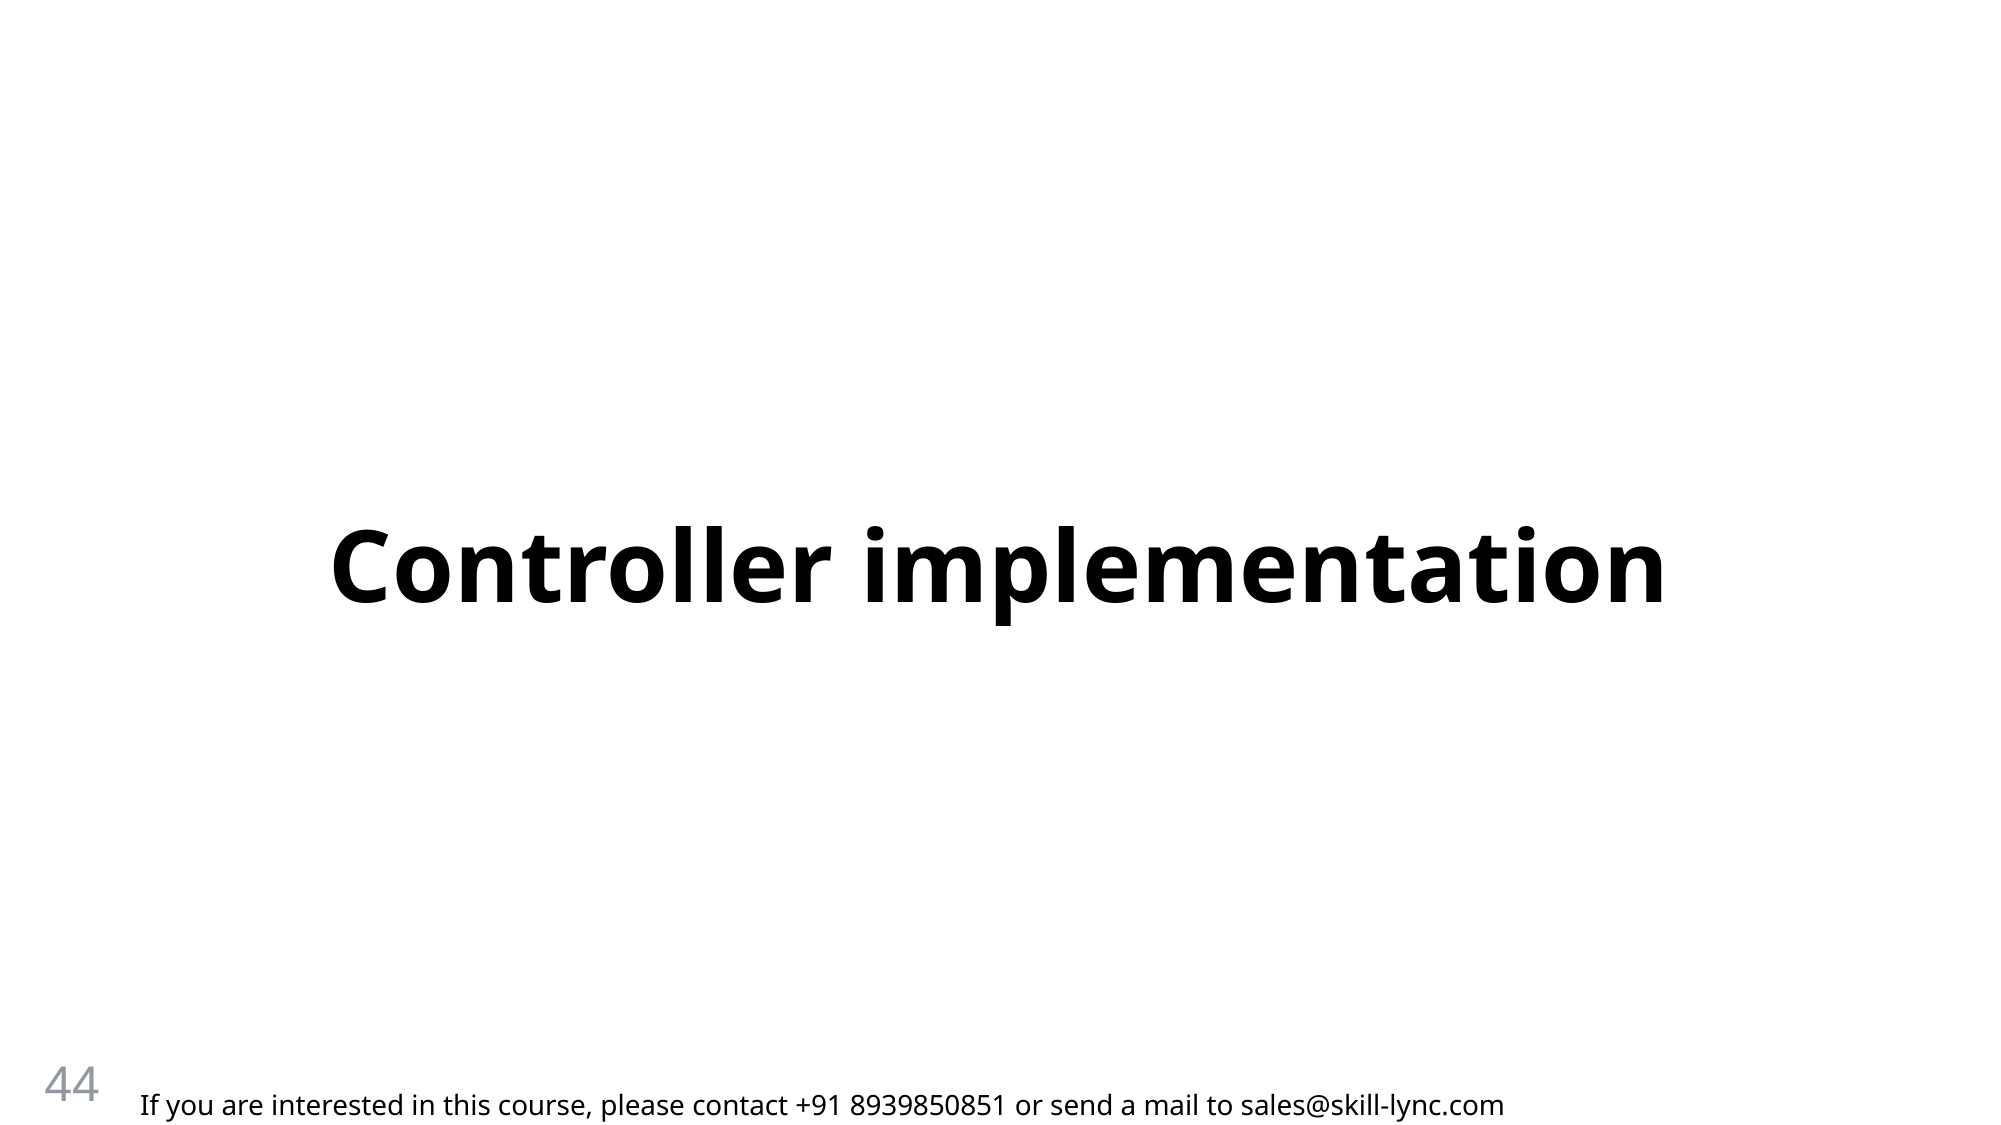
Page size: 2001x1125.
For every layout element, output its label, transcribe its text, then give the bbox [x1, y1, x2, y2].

slide_number 44 [0, 1038, 120, 1125]
title Controller implementation [68, 470, 1932, 655]
